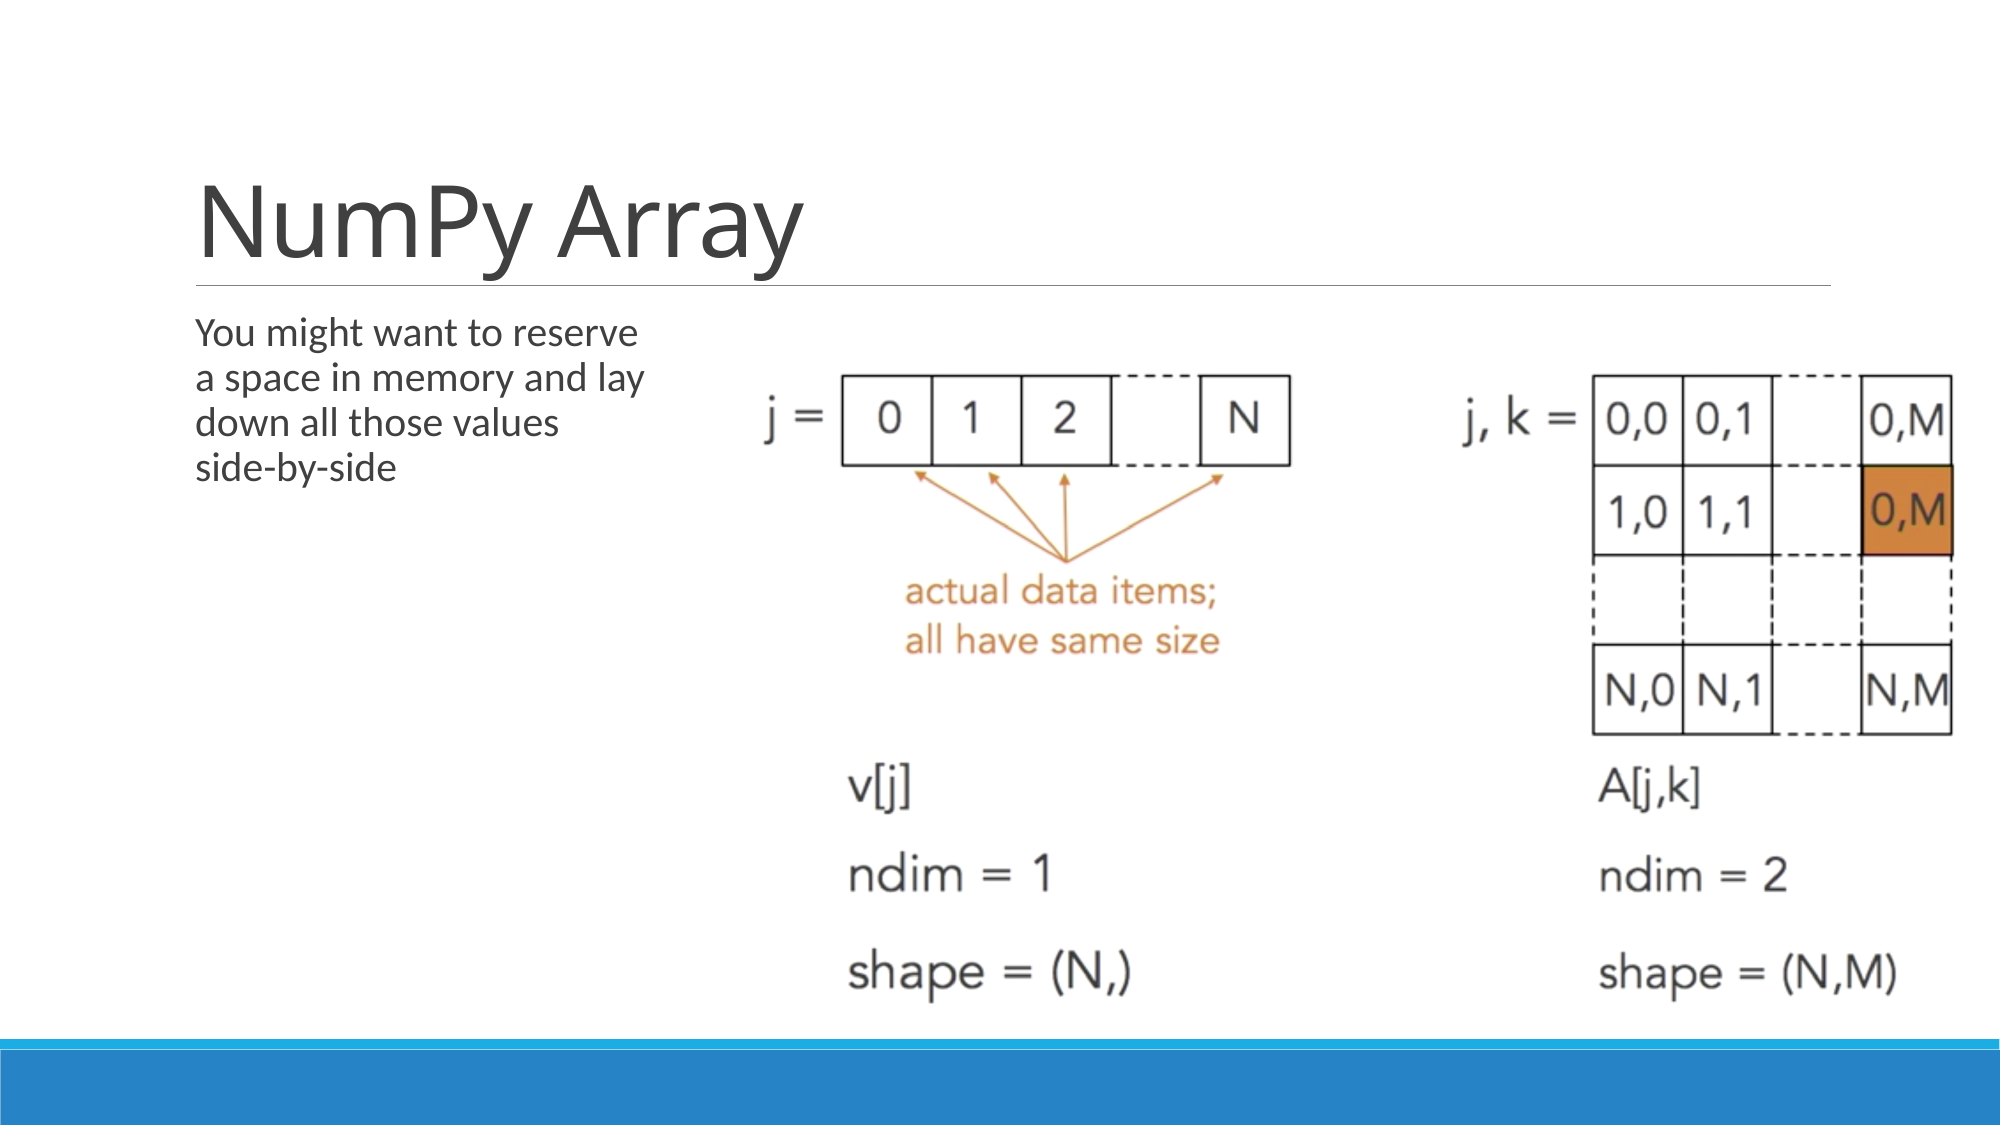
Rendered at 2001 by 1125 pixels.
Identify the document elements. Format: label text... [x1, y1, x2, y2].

picture [663, 302, 2000, 1021]
title NumPy Array [180, 47, 1830, 285]
list You might want to reserve a space in memory and lay down all those values side-by-side [180, 302, 647, 963]
